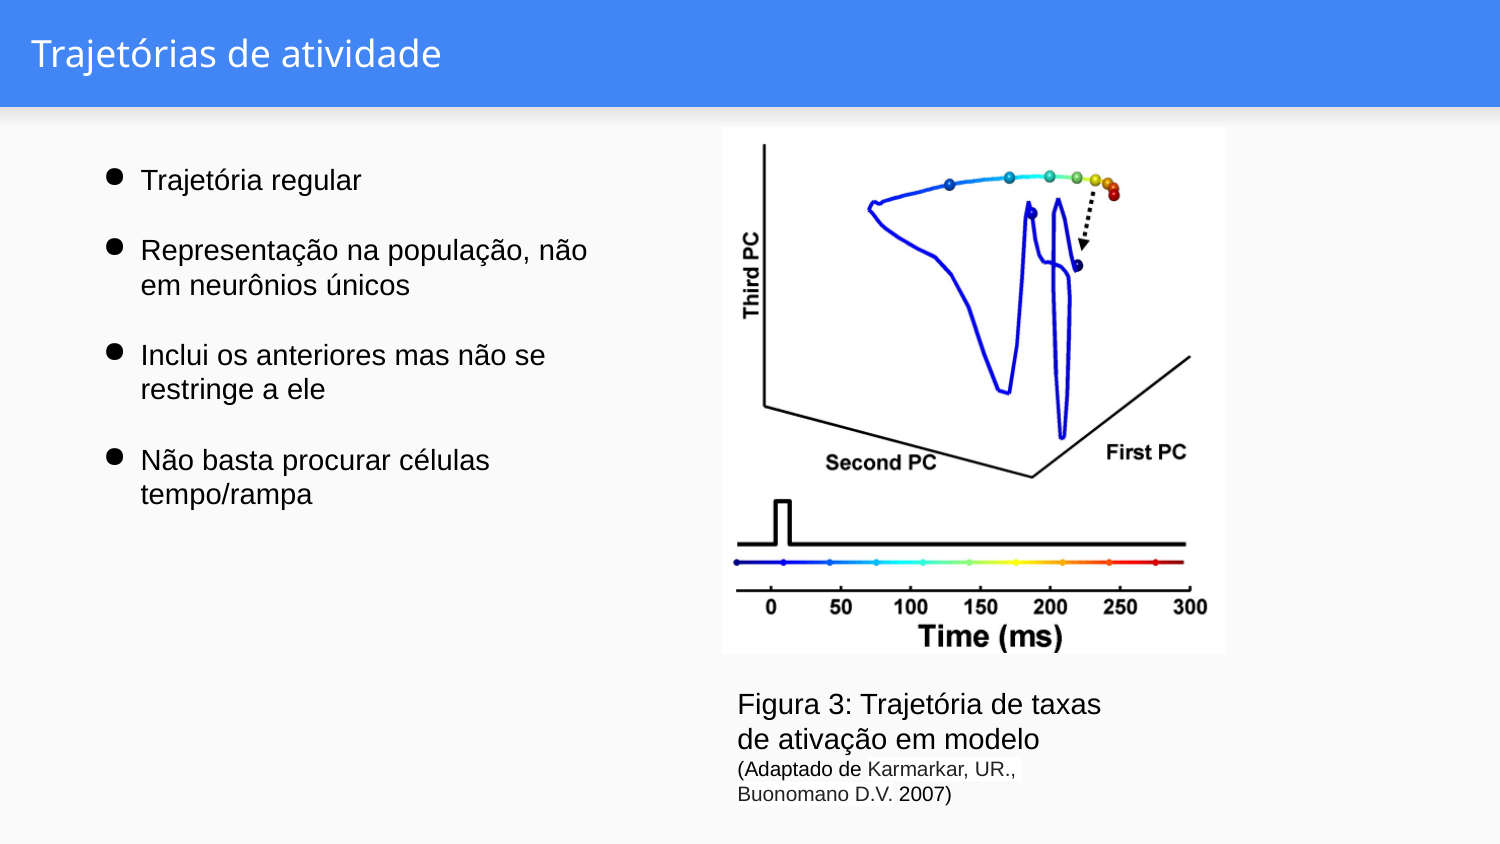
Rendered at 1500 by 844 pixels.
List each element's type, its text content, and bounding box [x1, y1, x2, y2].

picture [722, 126, 1226, 654]
title Trajetórias de atividade [16, 2, 1464, 102]
text_box Trajetória regular Representação na população, não em neurônios únicos Inclui os anteriores mas não se restringe a ele Não basta procurar células tempo/rampa [50, 146, 645, 809]
text_box Figura 3: Trajetória de taxas de ativação em modelo (Adaptado de Karmarkar, UR., Buonomano D.V. 2007) [722, 670, 1127, 844]
